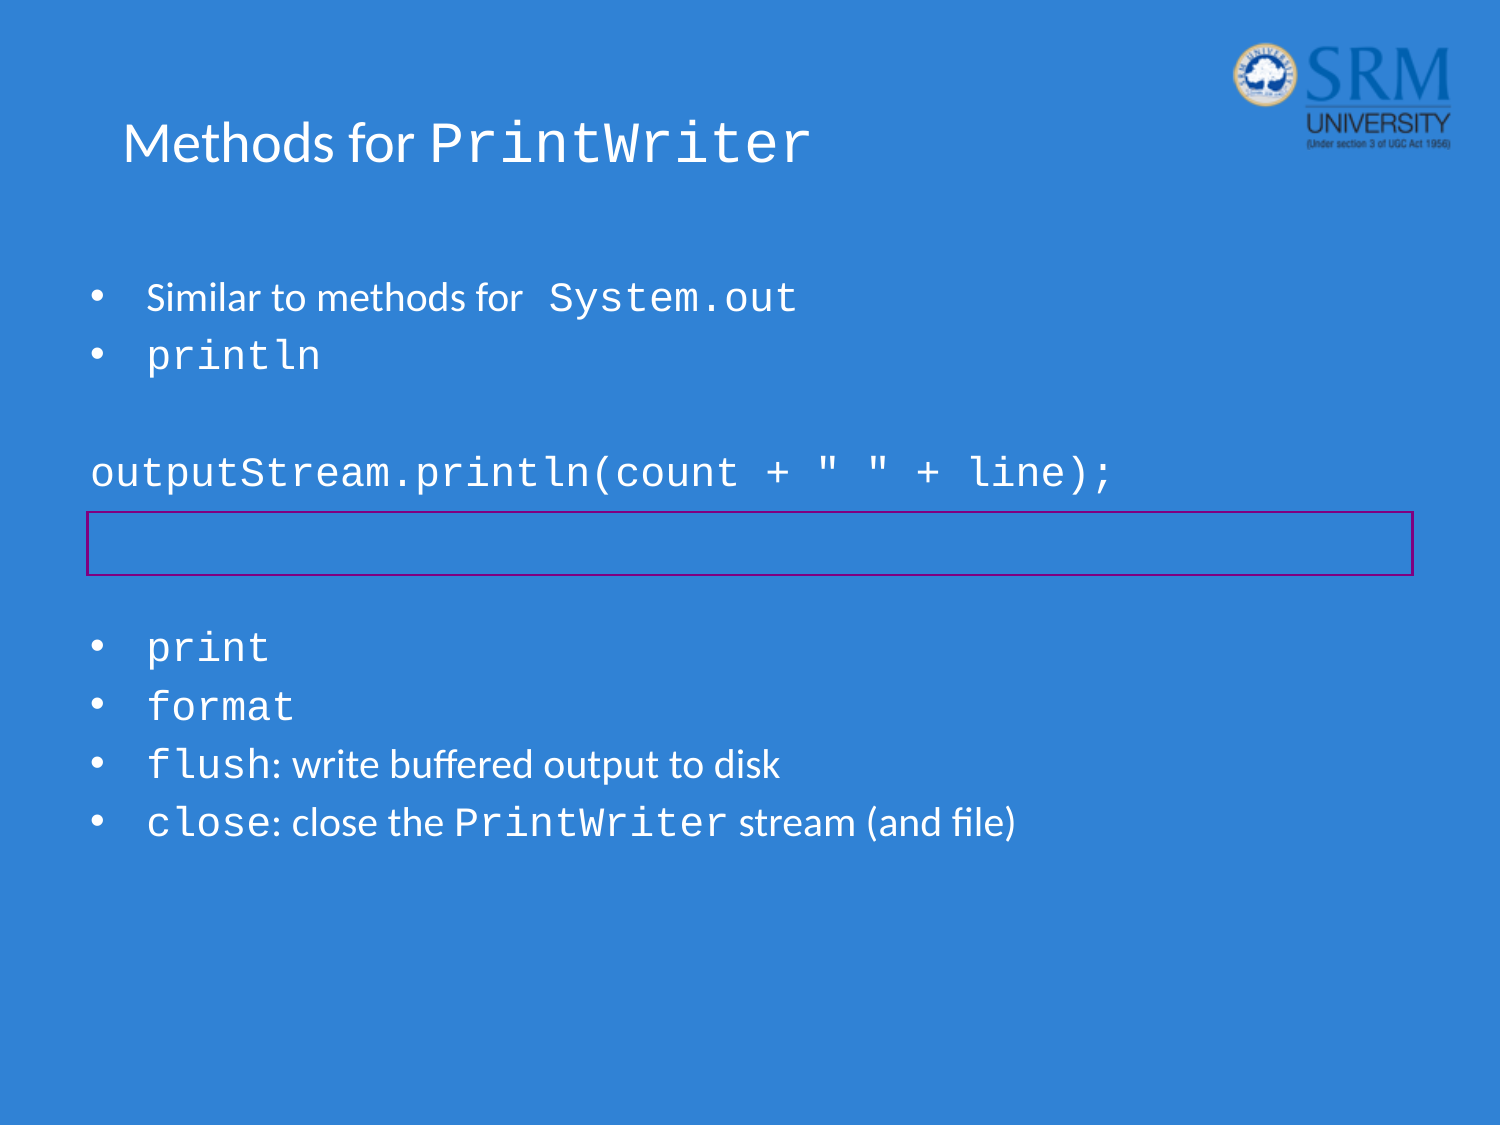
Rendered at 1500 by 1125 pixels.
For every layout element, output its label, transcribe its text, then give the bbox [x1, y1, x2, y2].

list Similar to methods for System.out println outputStream.println(count + " " + line); print format flush: write buffered output to disk close: close the PrintWriter stream (and file) [75, 262, 1425, 1005]
text_box [87, 512, 1413, 575]
title Methods for PrintWriter [75, 45, 863, 233]
picture [1224, 37, 1460, 157]
